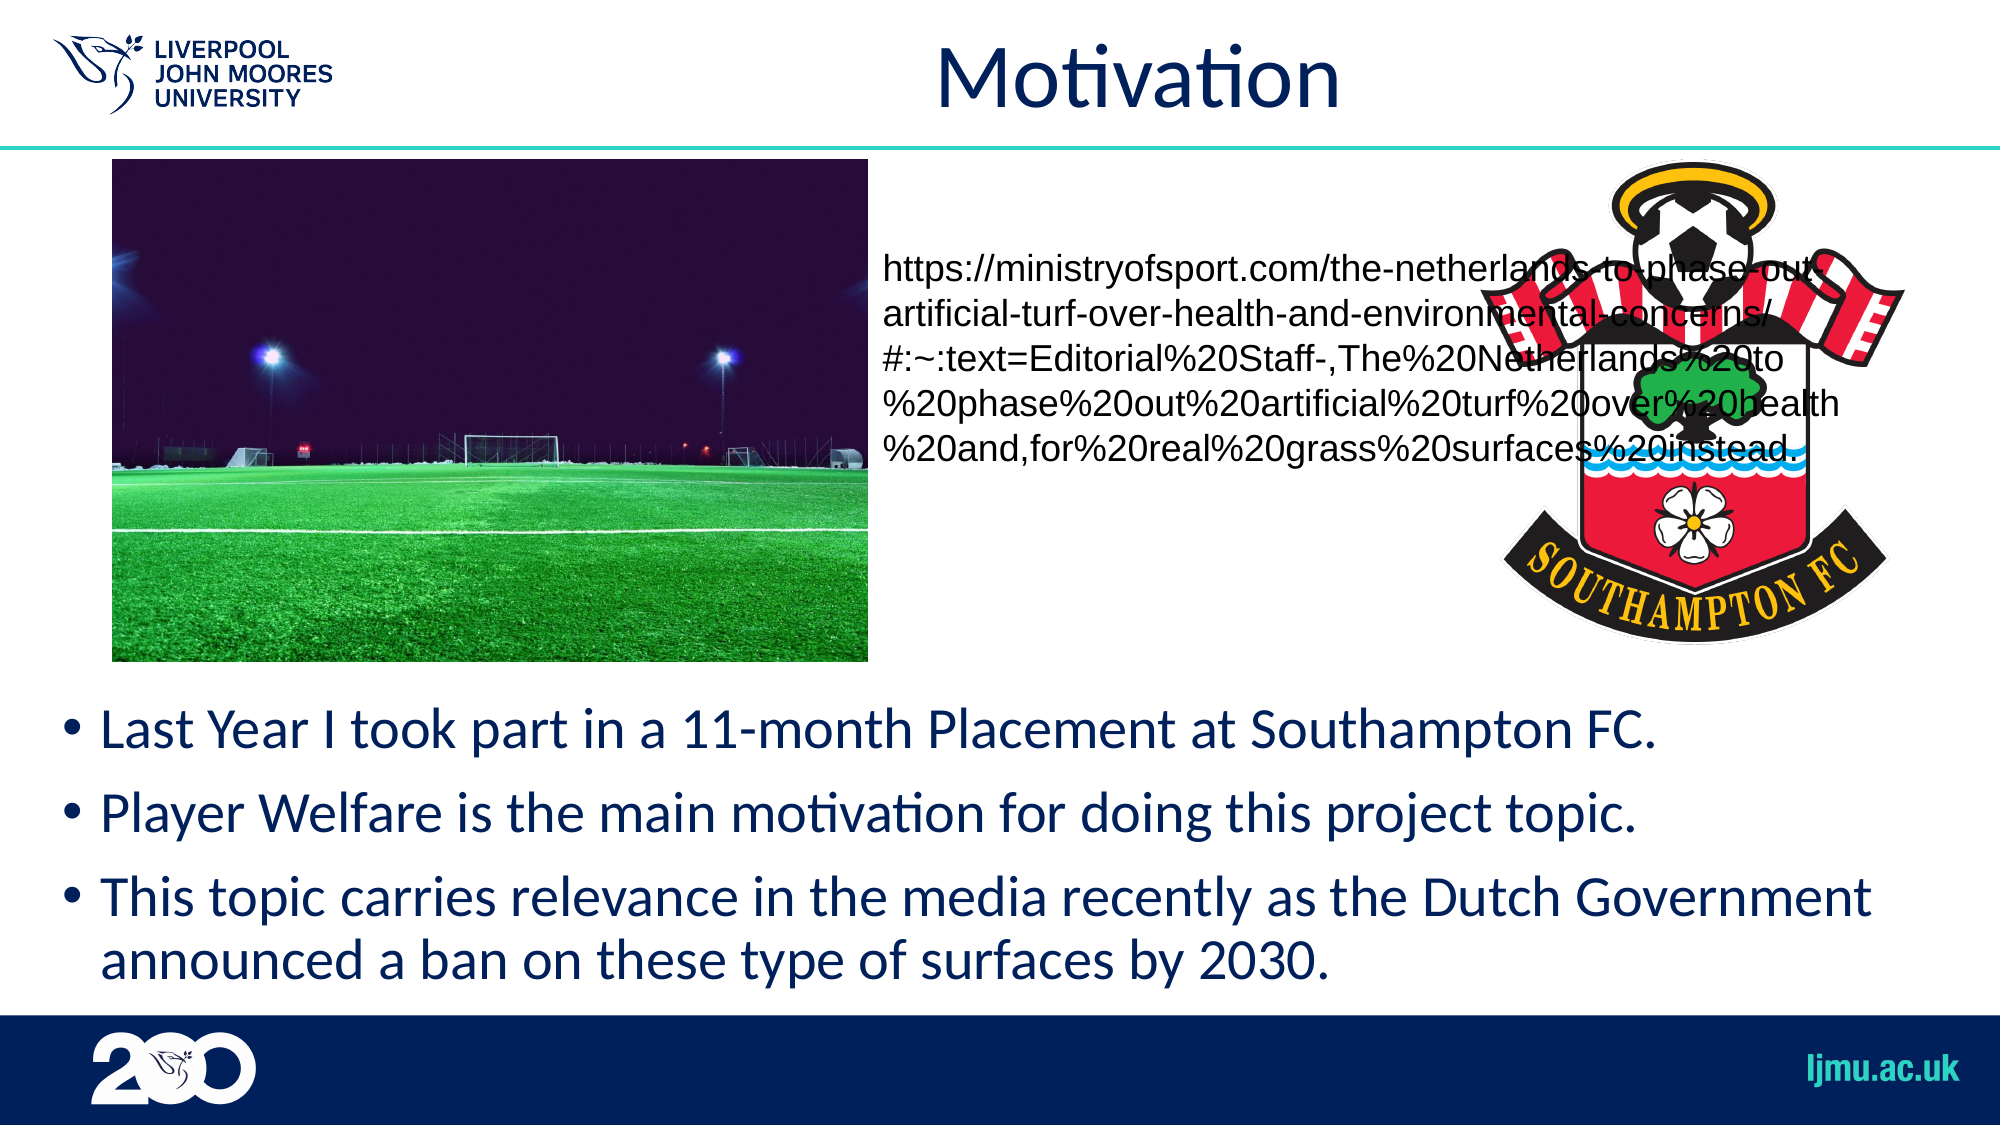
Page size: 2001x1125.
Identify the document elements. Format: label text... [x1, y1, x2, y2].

list Last Year I took part in a 11-month Placement at Southampton FC. Player Welfare is the main motivation for doing this project topic. This topic carries relevance in the media recently as the Dutch Government announced a ban on these type of surfaces by 2030. [48, 691, 1947, 1011]
picture [69, 1022, 273, 1111]
picture [1772, 1012, 1998, 1125]
picture [28, 0, 868, 662]
picture [1480, 159, 1905, 645]
title Motivation [404, 21, 1873, 130]
text_box https://ministryofsport.com/the-netherlands-to-phase-out-artificial-turf-over-health-and-environmental-concerns/#:~:text=Editorial%20Staff-,The%20Netherlands%20to%20phase%20out%20artificial%20turf%20over%20health%20and,for%20real%20grass%20surfaces%20instead. [868, 236, 1480, 476]
